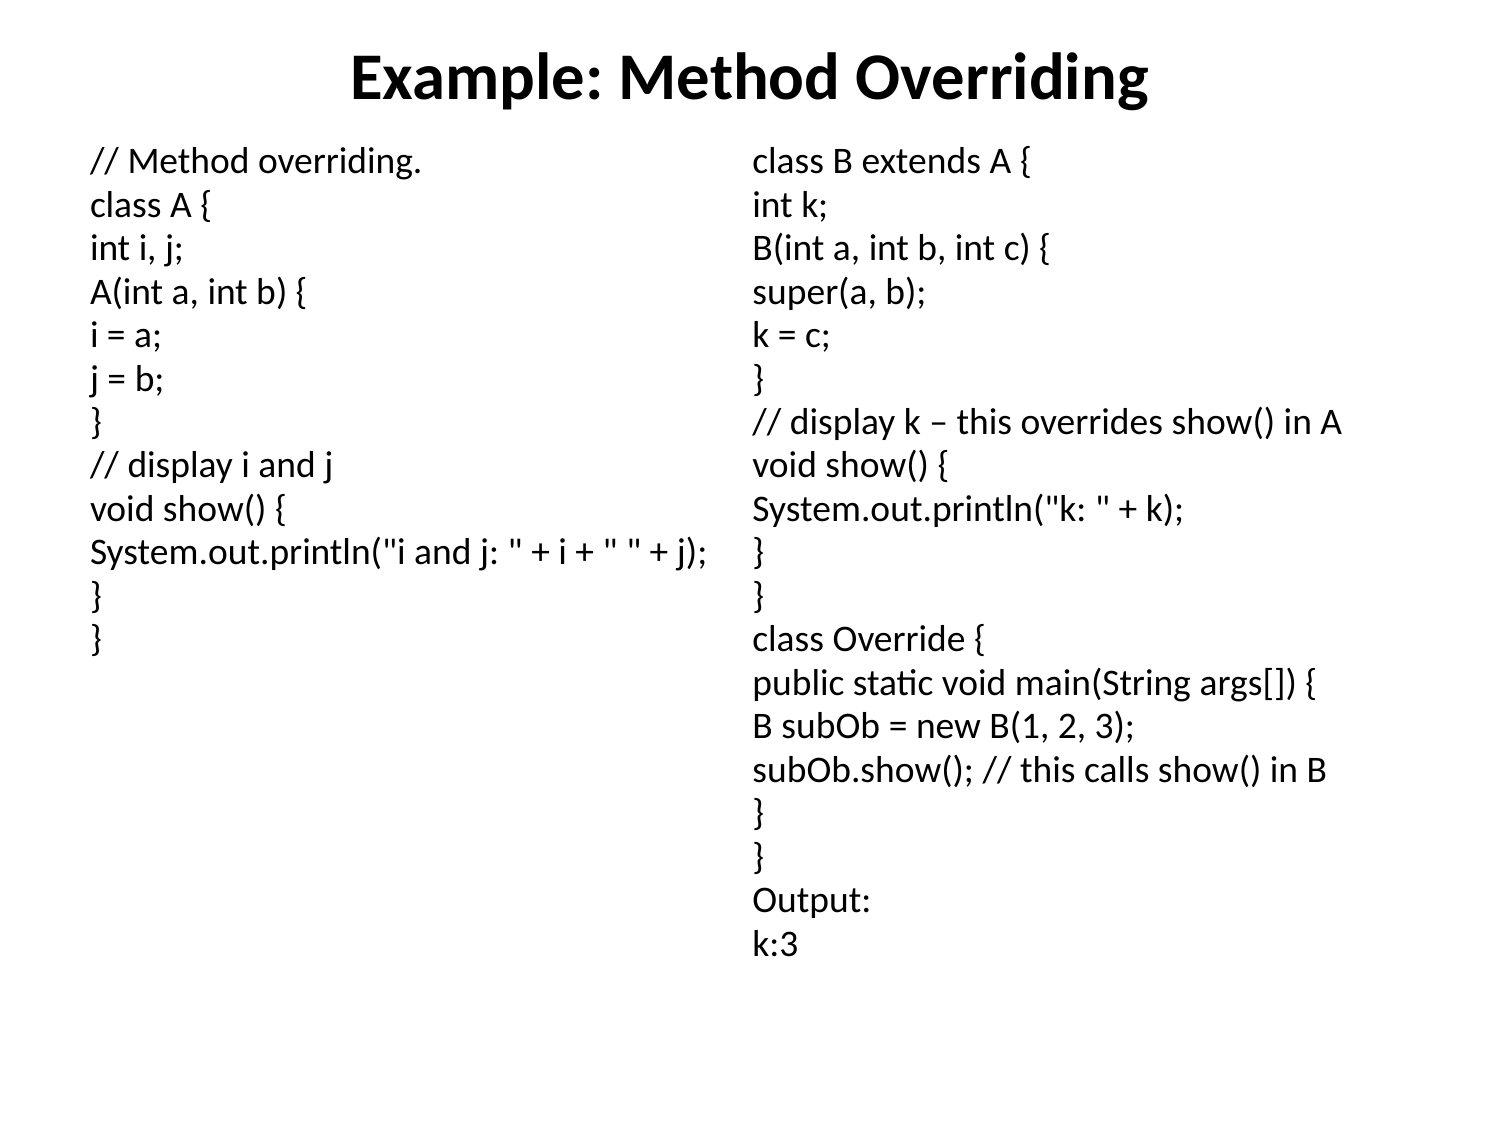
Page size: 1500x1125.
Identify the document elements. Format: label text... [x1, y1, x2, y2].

title Example: Method Overriding [75, 45, 1425, 100]
list class B extends A { int k; B(int a, int b, int c) { super(a, b); k = c; } // display k – this overrides show() in A void show() { System.out.println("k: " + k); } } class Override { public static void main(String args[]) { B subOb = new B(1, 2, 3); subOb.show(); // this calls show() in B } } Output: k:3 [737, 137, 1425, 1038]
list // Method overriding. class A { int i, j; A(int a, int b) { i = a; j = b; } // display i and j void show() { System.out.println("i and j: " + i + " " + j); } } [75, 137, 737, 988]
